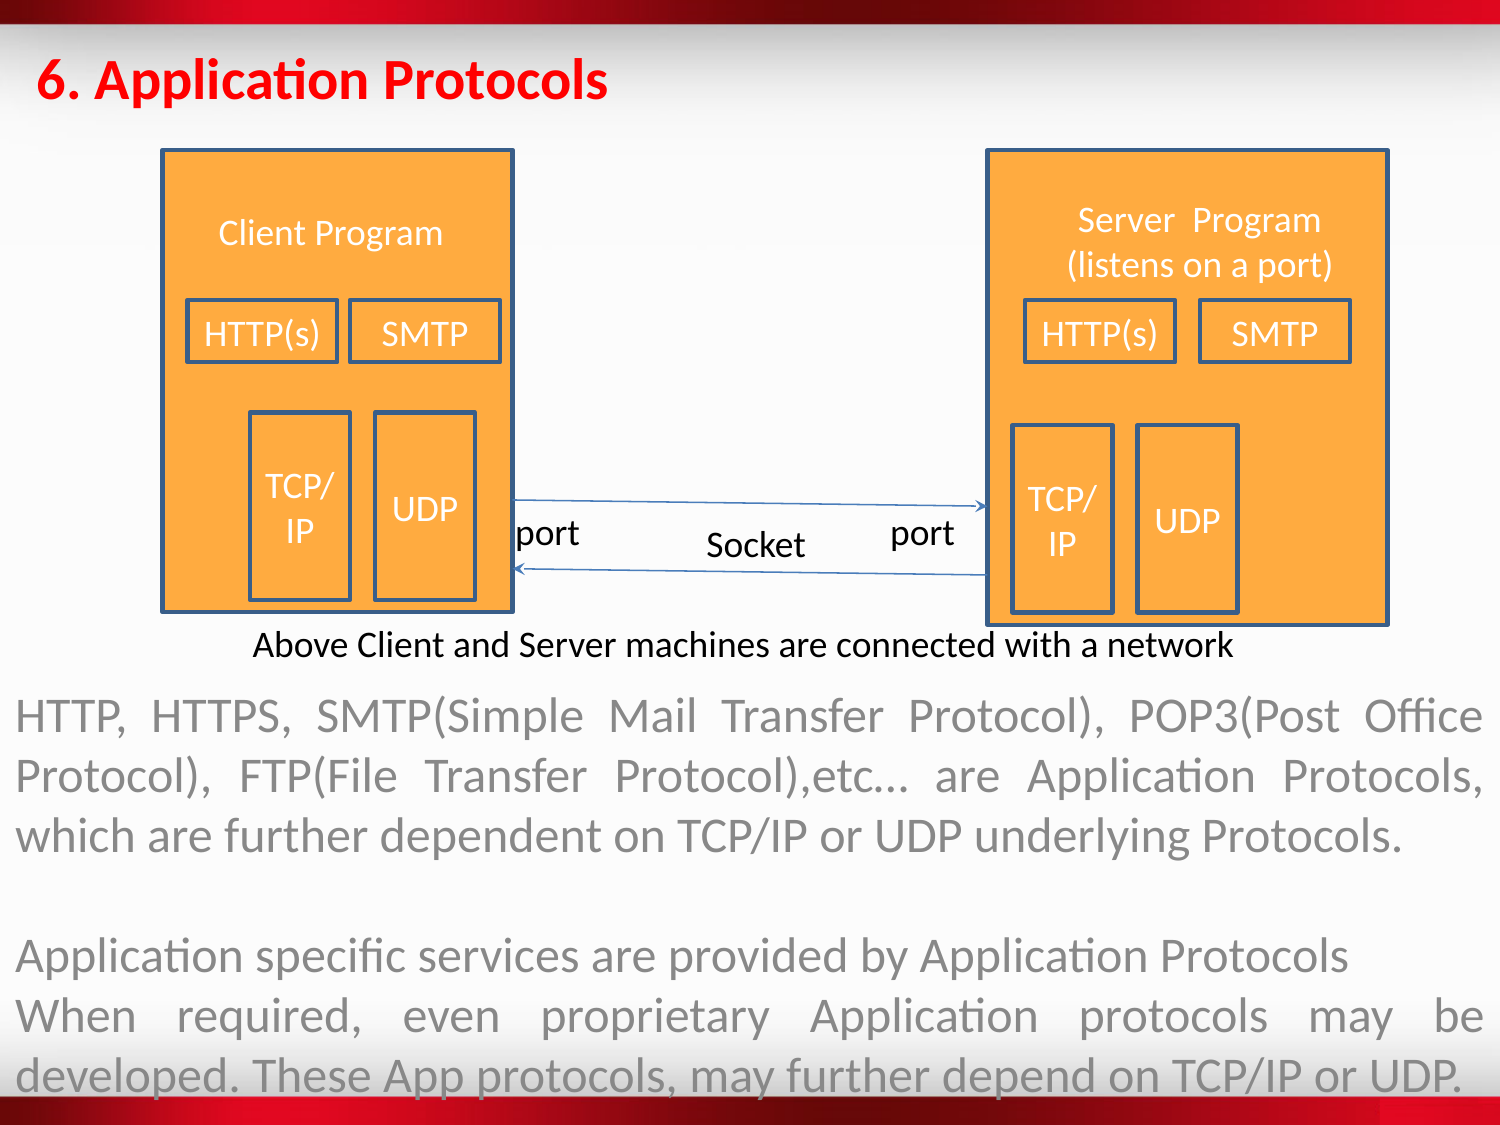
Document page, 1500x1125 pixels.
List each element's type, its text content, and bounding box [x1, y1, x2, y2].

text_box [987, 149, 1388, 625]
text_box Client Program [187, 199, 475, 261]
text_box HTTP(s) [187, 299, 338, 363]
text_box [512, 568, 988, 576]
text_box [512, 499, 988, 507]
text_box Above Client and Server machines are connected with a network [237, 612, 1300, 673]
text_box Server Program (listens on a port) [1012, 187, 1388, 294]
text_box SMTP [1199, 299, 1350, 363]
text_box UDP [1137, 425, 1238, 613]
text_box TCP/ IP [1012, 425, 1113, 613]
text_box TCP/ IP [249, 412, 350, 600]
text_box port [500, 499, 613, 561]
picture [0, 0, 1500, 674]
text_box 6. Application Protocols [21, 34, 1222, 110]
text_box port [875, 514, 988, 561]
text_box UDP [375, 412, 475, 600]
text_box [162, 149, 513, 613]
text_box Socket [599, 516, 913, 567]
text_box HTTP(s) [1024, 299, 1175, 363]
text_box HTTP, HTTPS, SMTP(Simple Mail Transfer Protocol), POP3(Post Office Protocol), FTP(File Transfer Protocol),etc… are Application Protocols, which are further dependent on TCP/IP or UDP underlying Protocols. Application specific services are provided by Application Protocols When required, even proprietary Application protocols may be developed. These App protocols, may further depend on TCP/IP or UDP. [0, 674, 1500, 1125]
